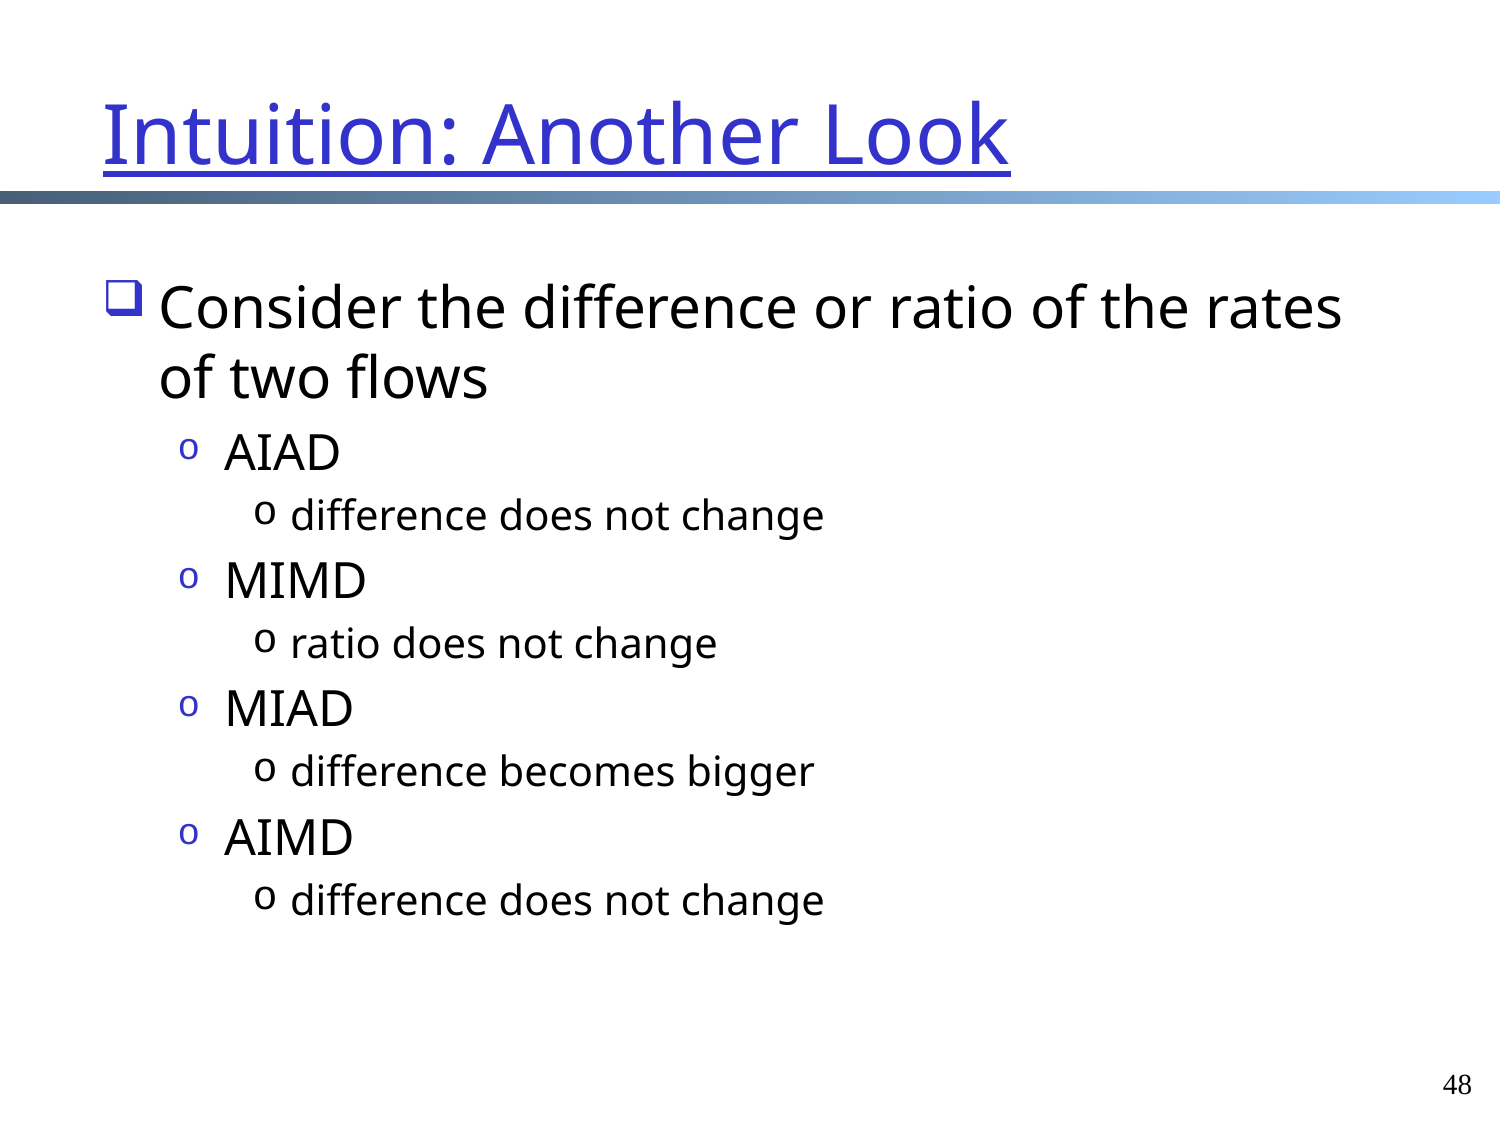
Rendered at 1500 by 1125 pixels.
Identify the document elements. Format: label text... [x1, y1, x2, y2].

list Consider the difference or ratio of the rates of two flows AIAD difference does not change MIMD ratio does not change MIAD difference becomes bigger AIMD difference does not change [87, 262, 1413, 1047]
slide_number 48 [1418, 1057, 1488, 1115]
title Intuition: Another Look [87, 37, 1404, 225]
text_box [1424, 191, 1428, 204]
